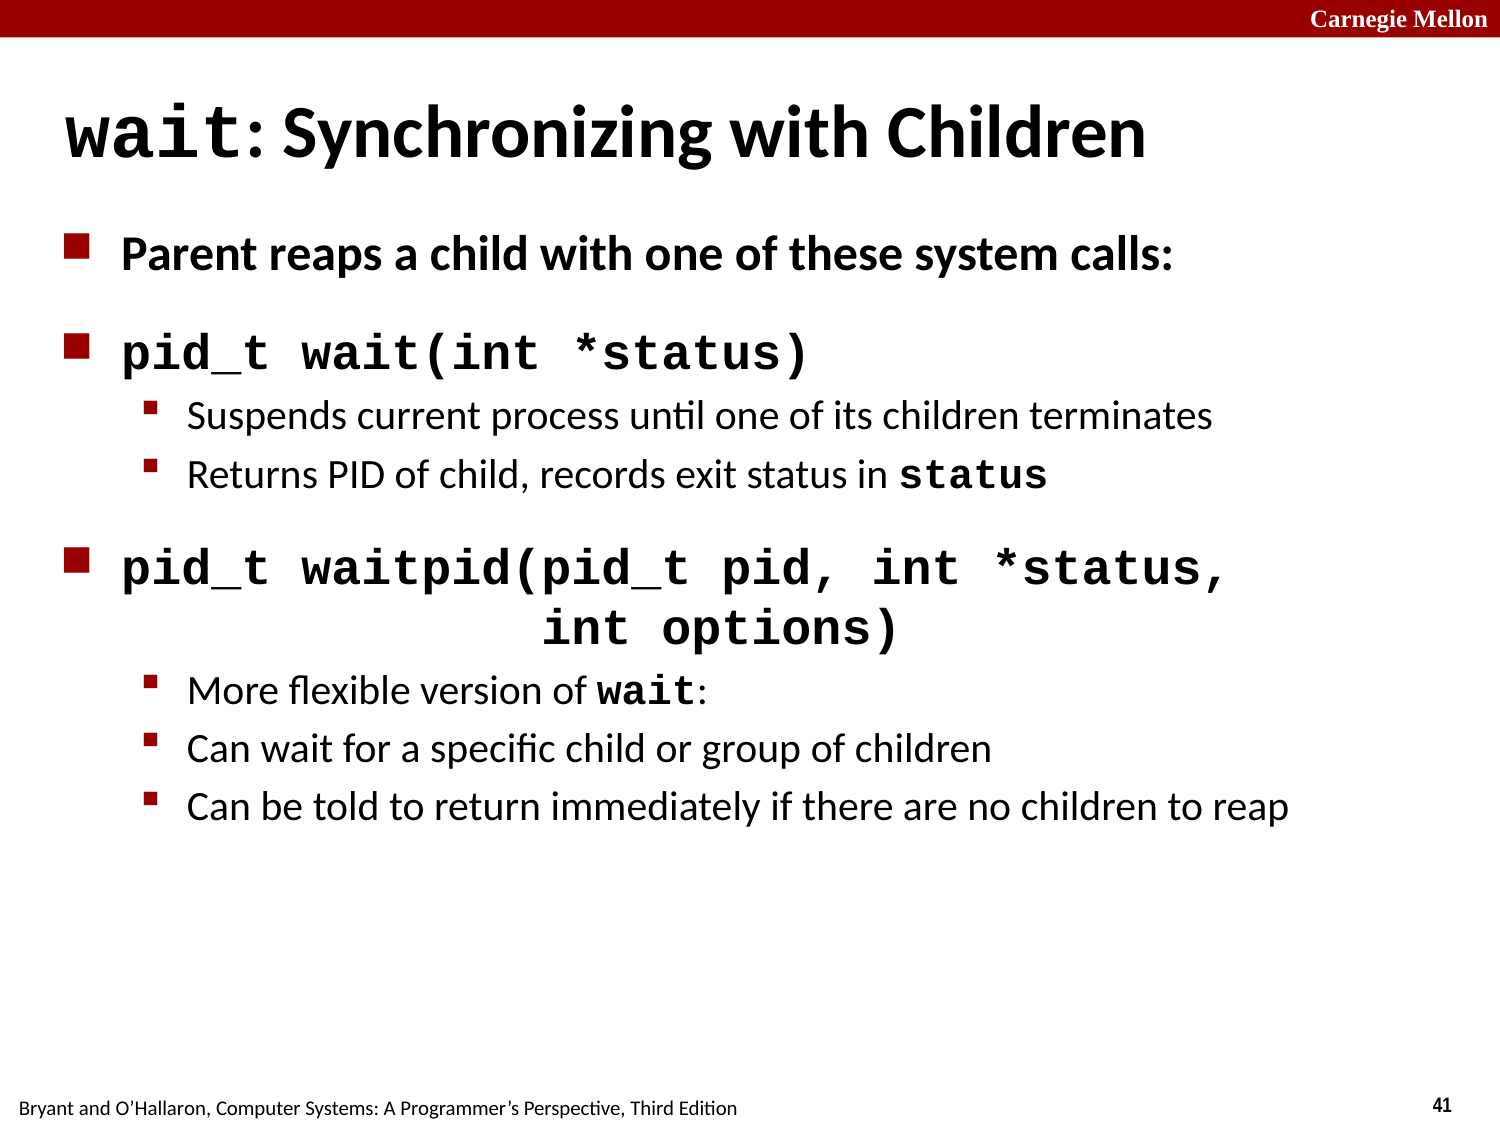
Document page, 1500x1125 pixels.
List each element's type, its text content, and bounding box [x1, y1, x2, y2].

title wait: Synchronizing with Children [49, 80, 1413, 176]
list Parent reaps a child with one of these system calls: pid_t wait(int *status) Suspends current process until one of its children terminates Returns PID of child, records exit status in status pid_t waitpid(pid_t pid, int *status, int options) More flexible version of wait: Can wait for a specific child or group of children Can be told to return immediately if there are no children to reap [49, 212, 1405, 963]
